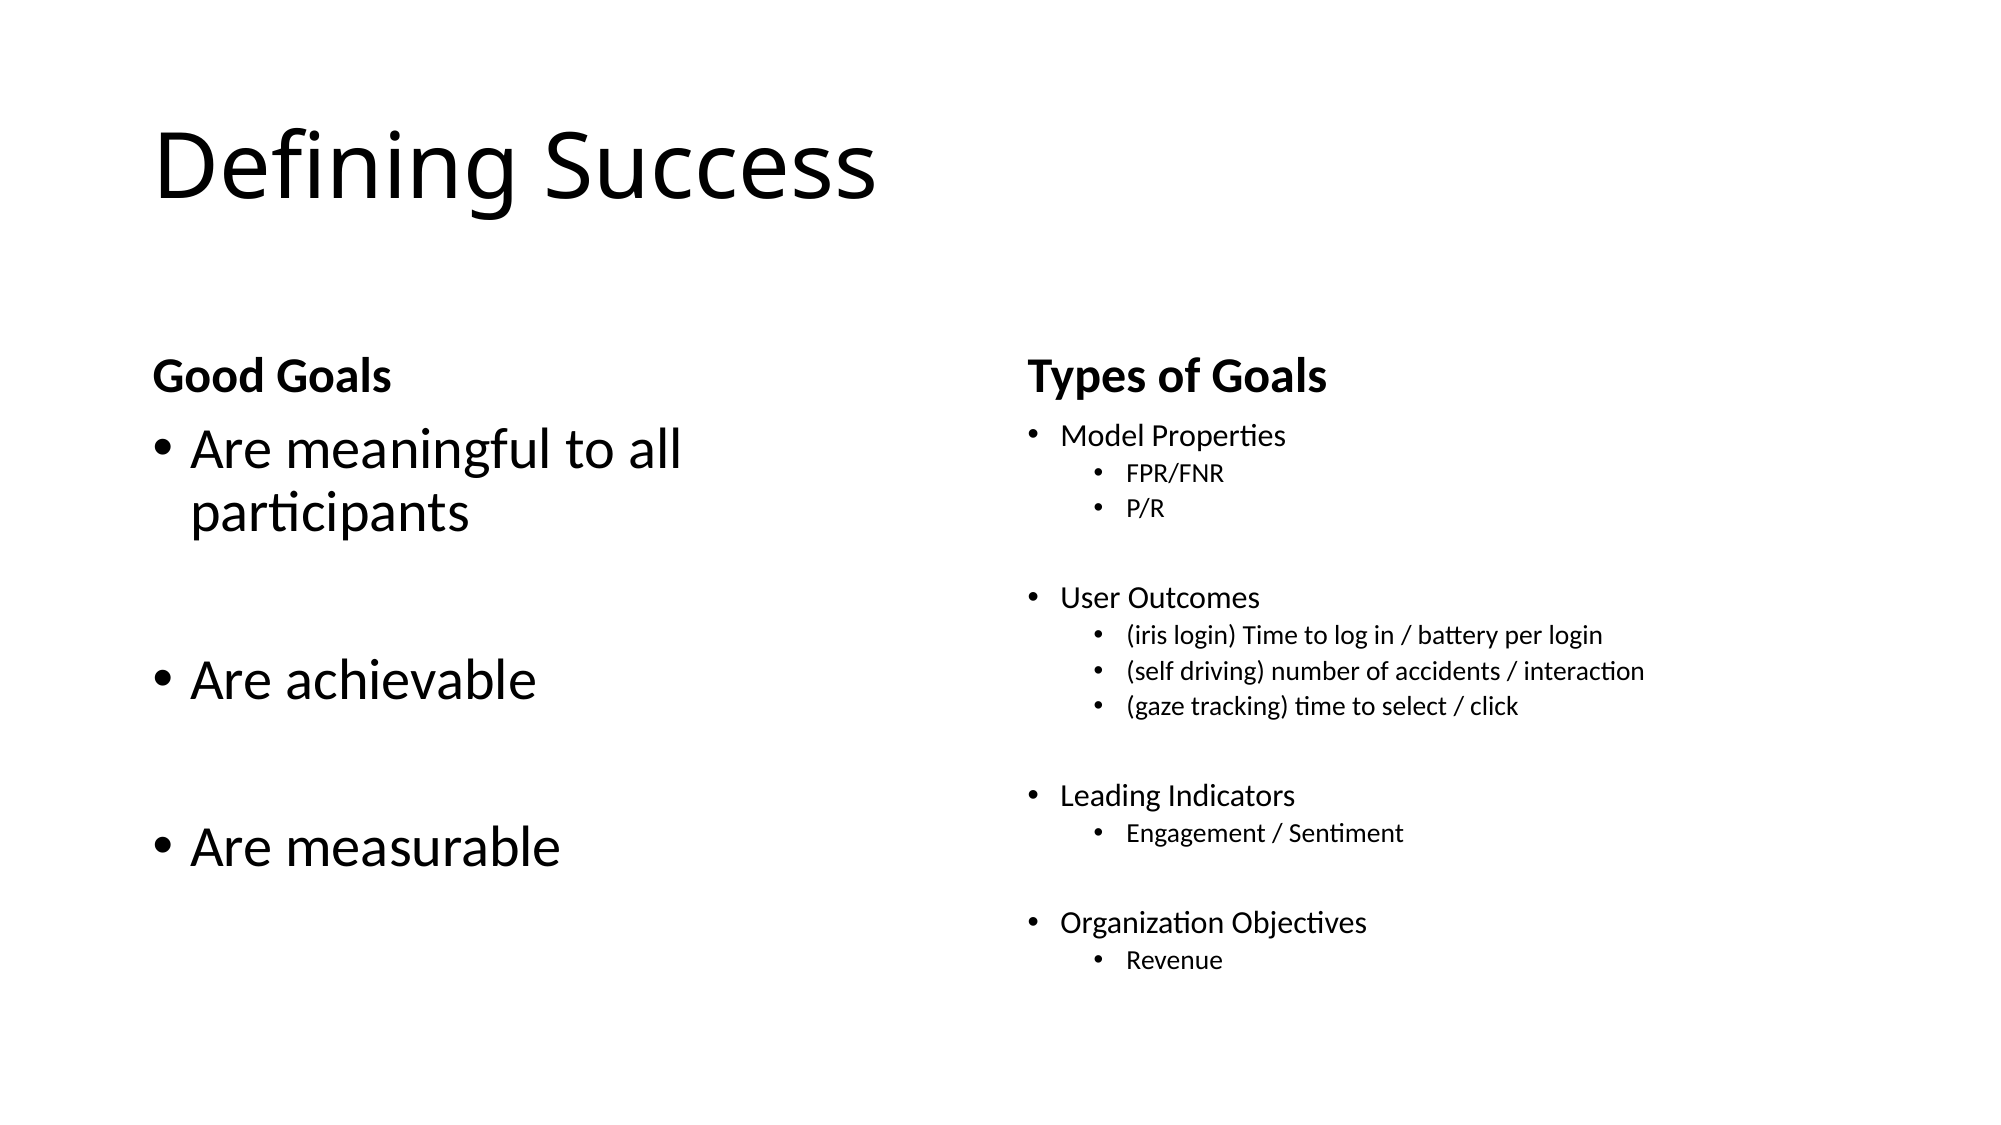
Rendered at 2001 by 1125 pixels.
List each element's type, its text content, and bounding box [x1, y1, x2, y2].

list Are meaningful to all participants Are achievable Are measurable [137, 410, 984, 1016]
title Defining Success [137, 59, 1863, 278]
list Good Goals [137, 275, 984, 410]
list Types of Goals [1012, 275, 1863, 410]
list Model Properties FPR/FNR P/R User Outcomes (iris login) Time to log in / battery per login (self driving) number of accidents / interaction (gaze tracking) time to select / click Leading Indicators Engagement / Sentiment Organization Objectives Revenue [1012, 410, 1863, 1016]
